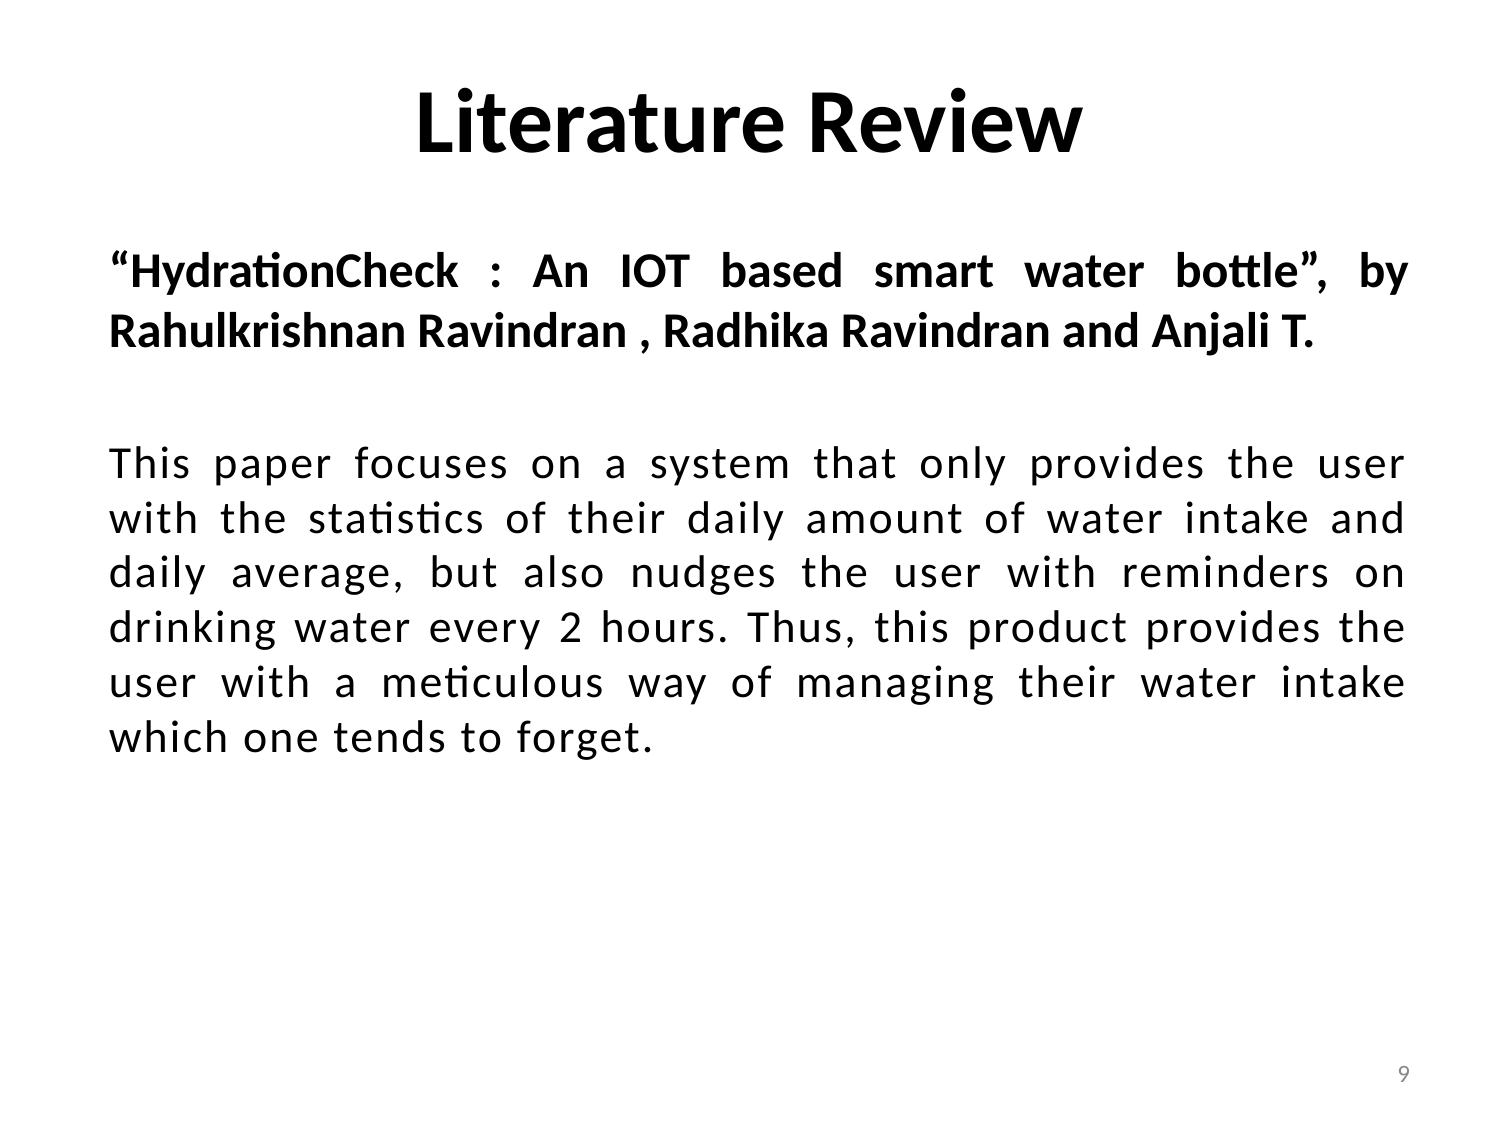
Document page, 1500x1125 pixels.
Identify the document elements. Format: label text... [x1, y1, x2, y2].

list “HydrationCheck : An IOT based smart water bottle”, by Rahulkrishnan Ravindran , Radhika Ravindran and Anjali T. This paper focuses on a system that only provides the user with the statistics of their daily amount of water intake and daily average, but also nudges the user with reminders on drinking water every 2 hours. Thus, this product provides the user with a meticulous way of managing their water intake which one tends to forget. [75, 229, 1425, 1005]
title Literature Review [75, 45, 1425, 186]
slide_number 9 [1074, 1042, 1425, 1103]
